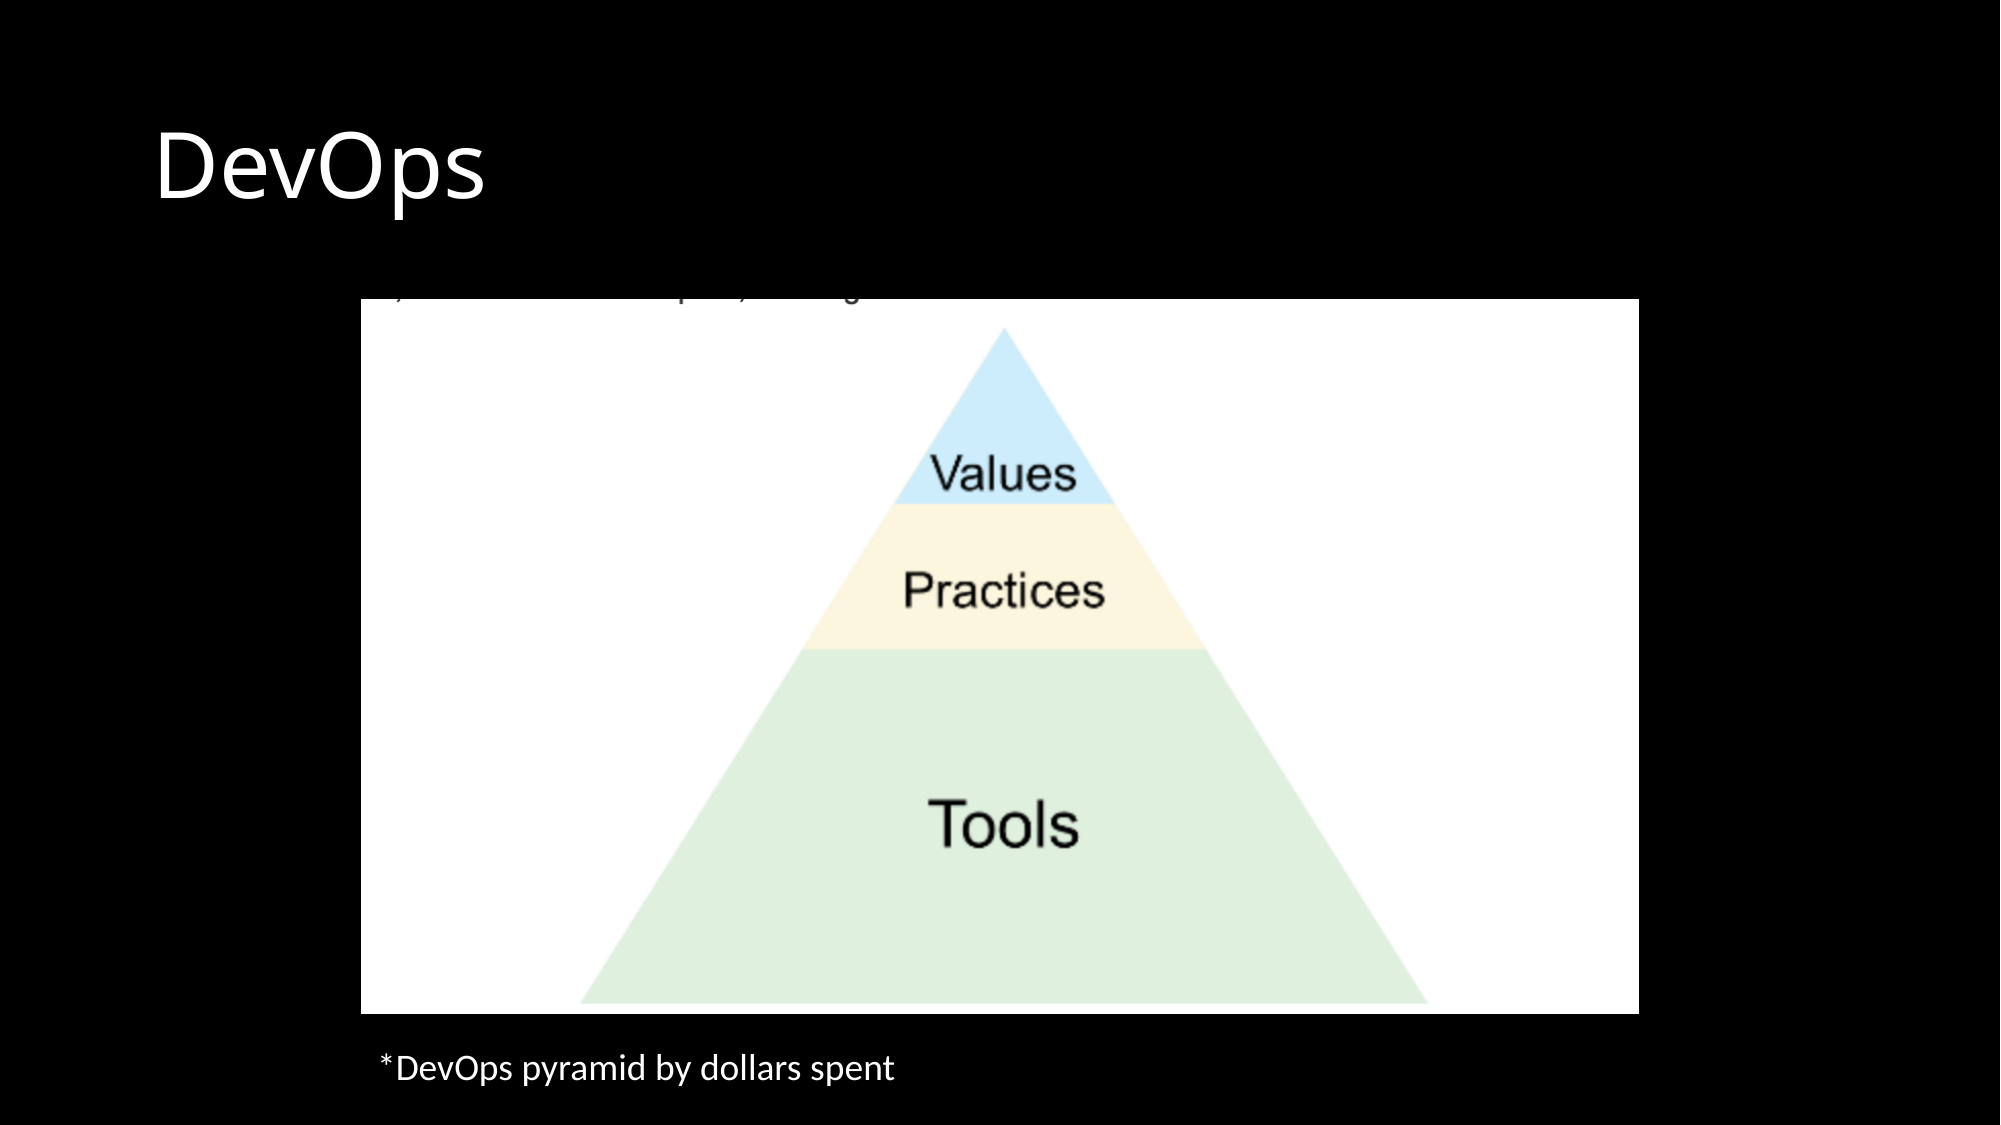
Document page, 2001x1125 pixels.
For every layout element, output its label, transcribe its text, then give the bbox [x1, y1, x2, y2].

title DevOps [137, 59, 1863, 278]
text_box *DevOps pyramid by dollars spent [362, 1035, 911, 1096]
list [361, 299, 1639, 1014]
